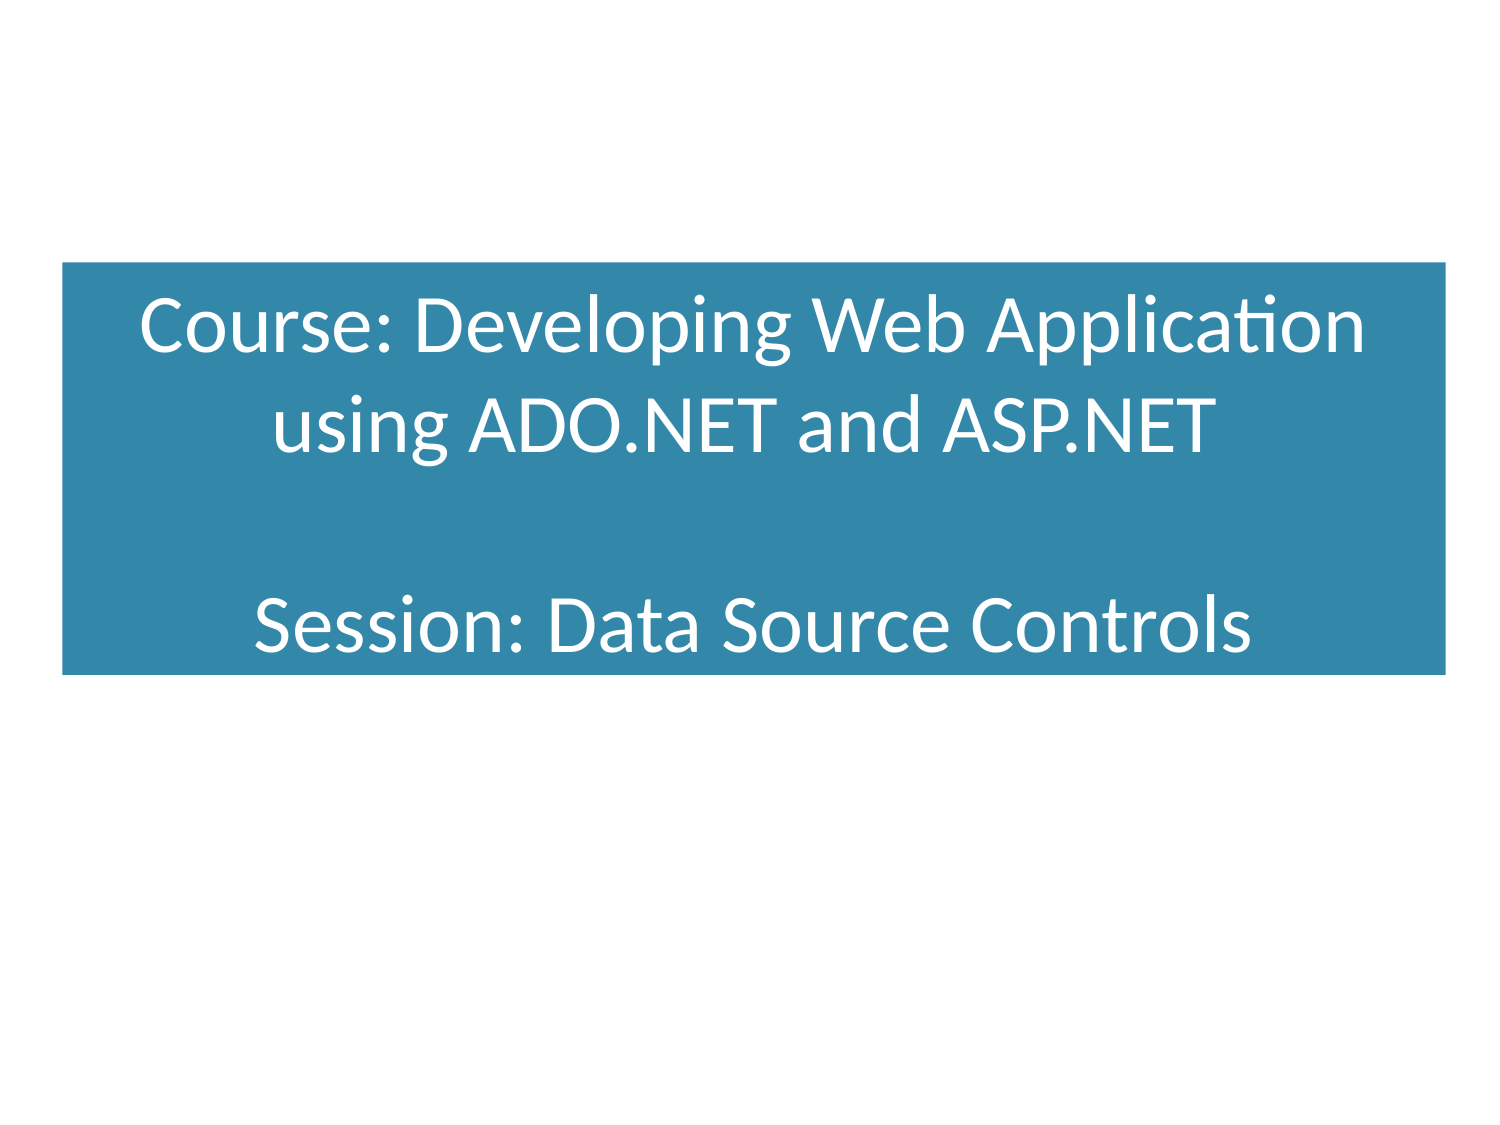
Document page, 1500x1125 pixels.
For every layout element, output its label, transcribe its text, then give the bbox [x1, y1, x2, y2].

text_box Course: Developing Web Application using ADO.NET and ASP.NET Session: Data Source Controls [62, 262, 1446, 675]
